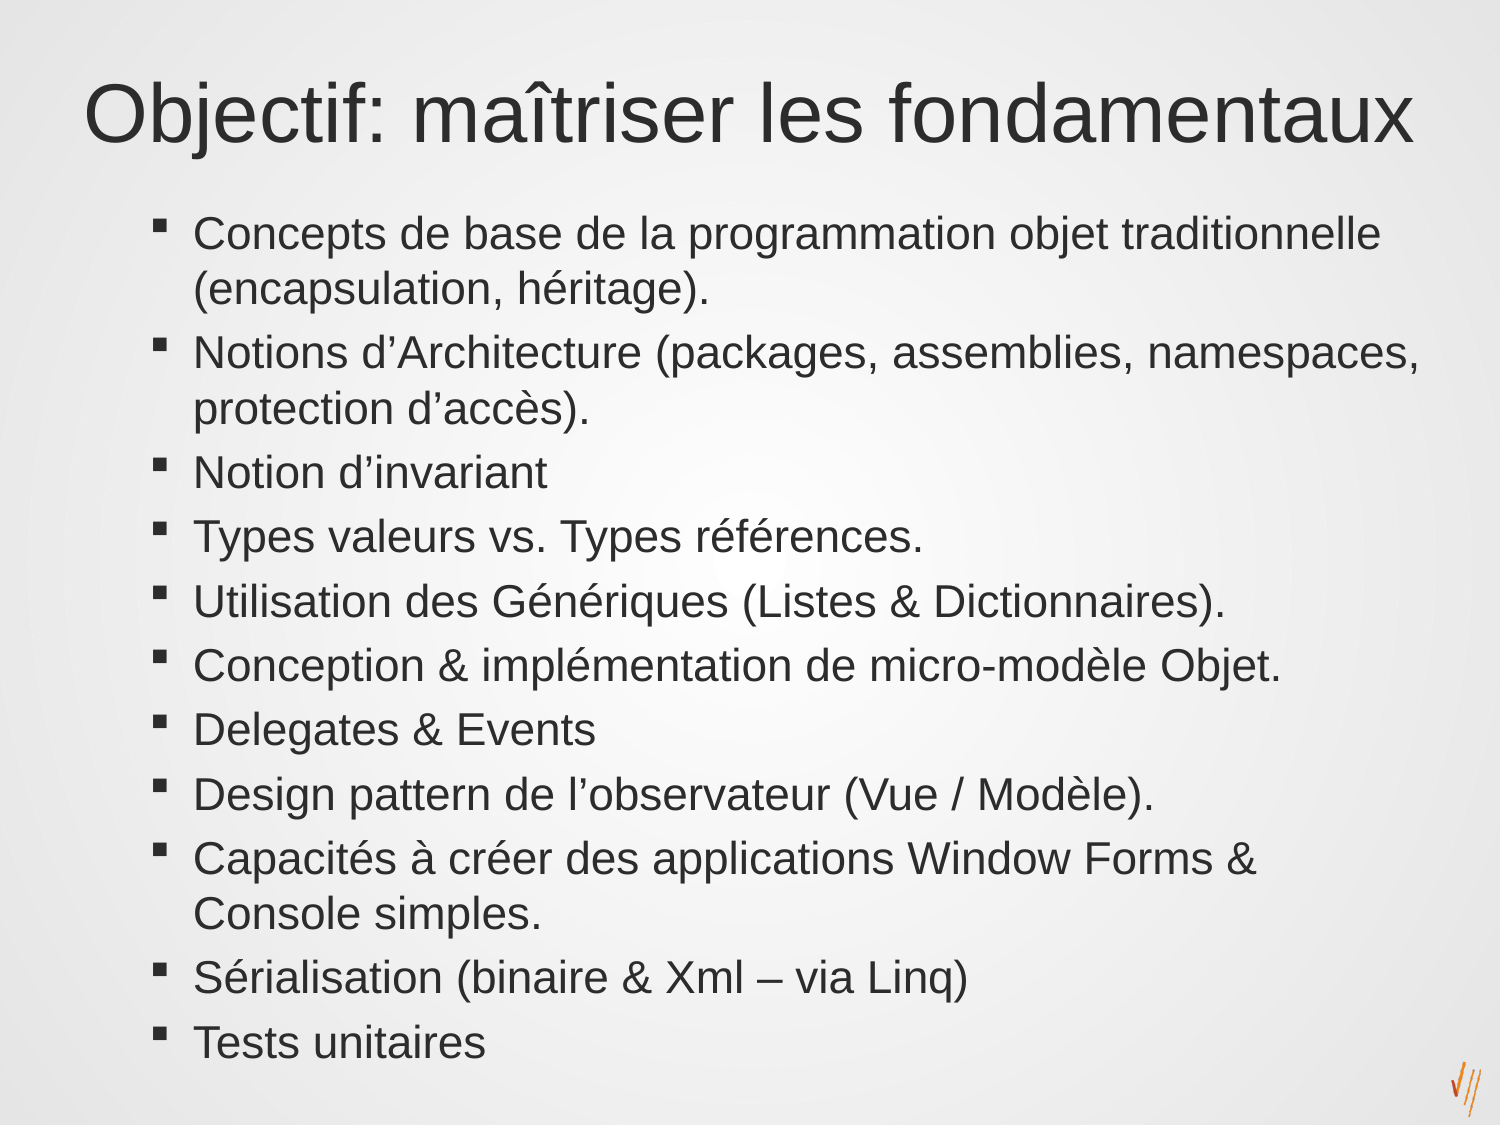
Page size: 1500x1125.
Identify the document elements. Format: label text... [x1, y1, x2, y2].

title Objectif: maîtriser les fondamentaux [64, 30, 1436, 180]
list Concepts de base de la programmation objet traditionnelle (encapsulation, héritage). Notions d’Architecture (packages, assemblies, namespaces, protection d’accès). Notion d’invariant Types valeurs vs. Types références. Utilisation des Génériques (Listes & Dictionnaires). Conception & implémentation de micro-modèle Objet. Delegates & Events Design pattern de l’observateur (Vue / Modèle). Capacités à créer des applications Window Forms & Console simples. Sérialisation (binaire & Xml – via Linq) Tests unitaires [64, 196, 1447, 1077]
picture [1435, 1058, 1498, 1121]
